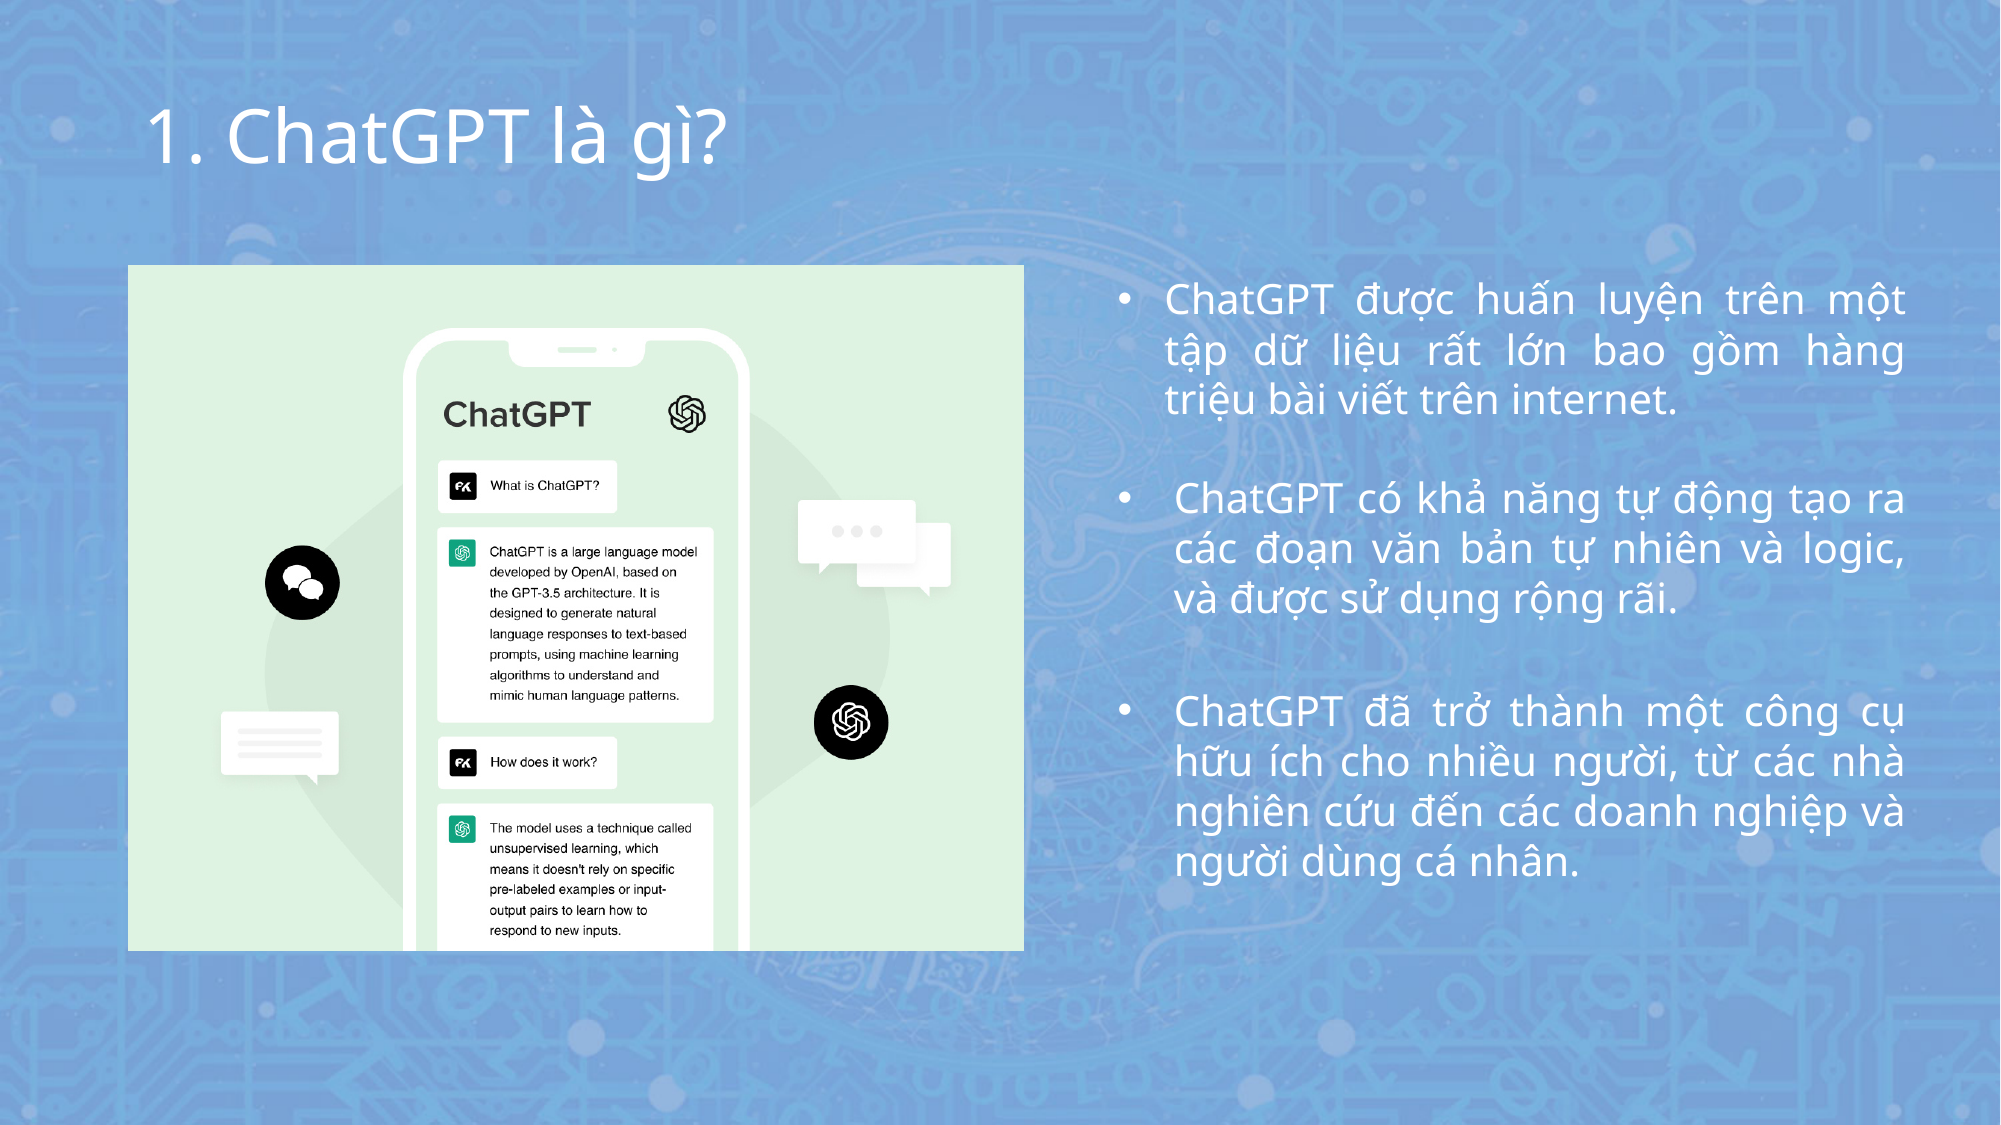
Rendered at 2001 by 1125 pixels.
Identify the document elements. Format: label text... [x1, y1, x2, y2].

text_box ChatGPT đã trở thành một công cụ hữu ích cho nhiều người, từ các nhà nghiên cứu đến các doanh nghiệp và người dùng cá nhân. [1102, 676, 1921, 892]
text_box ChatGPT được huấn luyện trên một tập dữ liệu rất lớn bao gồm hàng triệu bài viết trên internet. [1102, 265, 1921, 431]
picture [0, 0, 2001, 1125]
text_box 1. ChatGPT là gì? [128, 80, 1087, 186]
text_box ChatGPT có khả năng tự động tạo ra các đoạn văn bản tự nhiên và logic, và được sử dụng rộng rãi. [1102, 464, 1921, 630]
